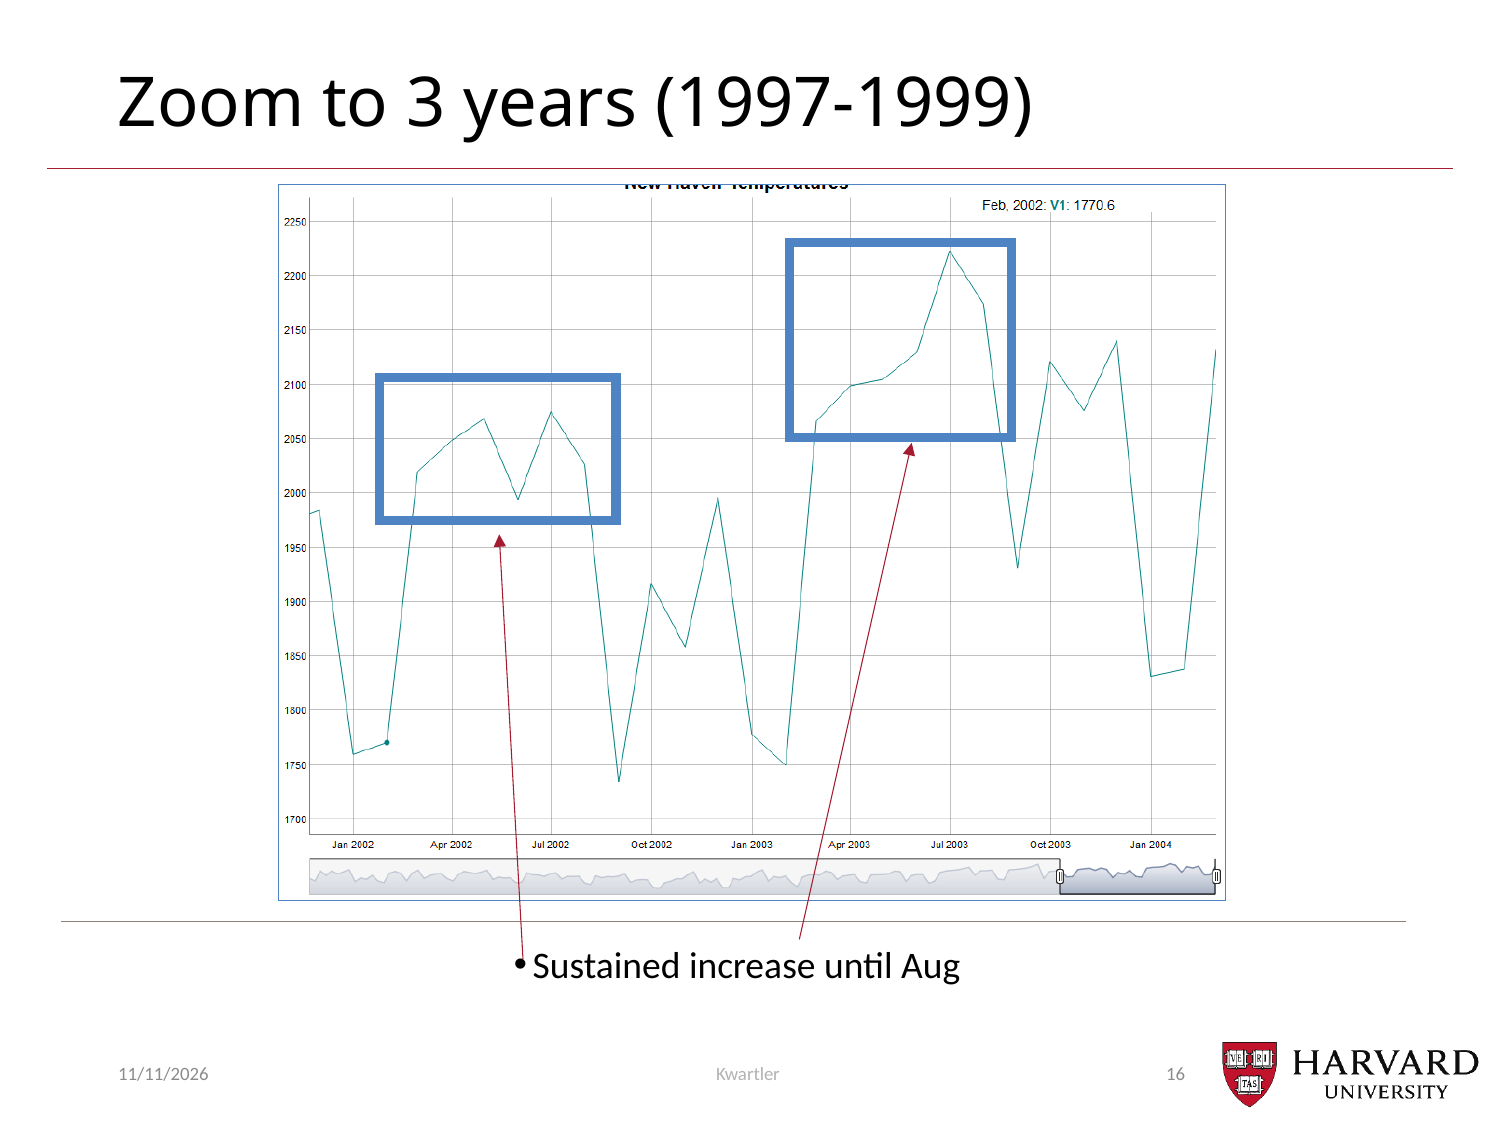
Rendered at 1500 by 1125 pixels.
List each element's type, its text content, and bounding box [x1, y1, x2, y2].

text_box Sustained increase until Aug [499, 933, 1001, 993]
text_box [278, 184, 1226, 901]
slide_number 16 [1059, 1042, 1200, 1103]
text_box Zoom to 3 years (1997-1999) [103, 59, 1397, 157]
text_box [499, 534, 523, 960]
footer Kwartler [496, 1042, 1004, 1103]
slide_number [103, 1042, 441, 1103]
picture [1200, 1024, 1500, 1125]
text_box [799, 442, 912, 940]
